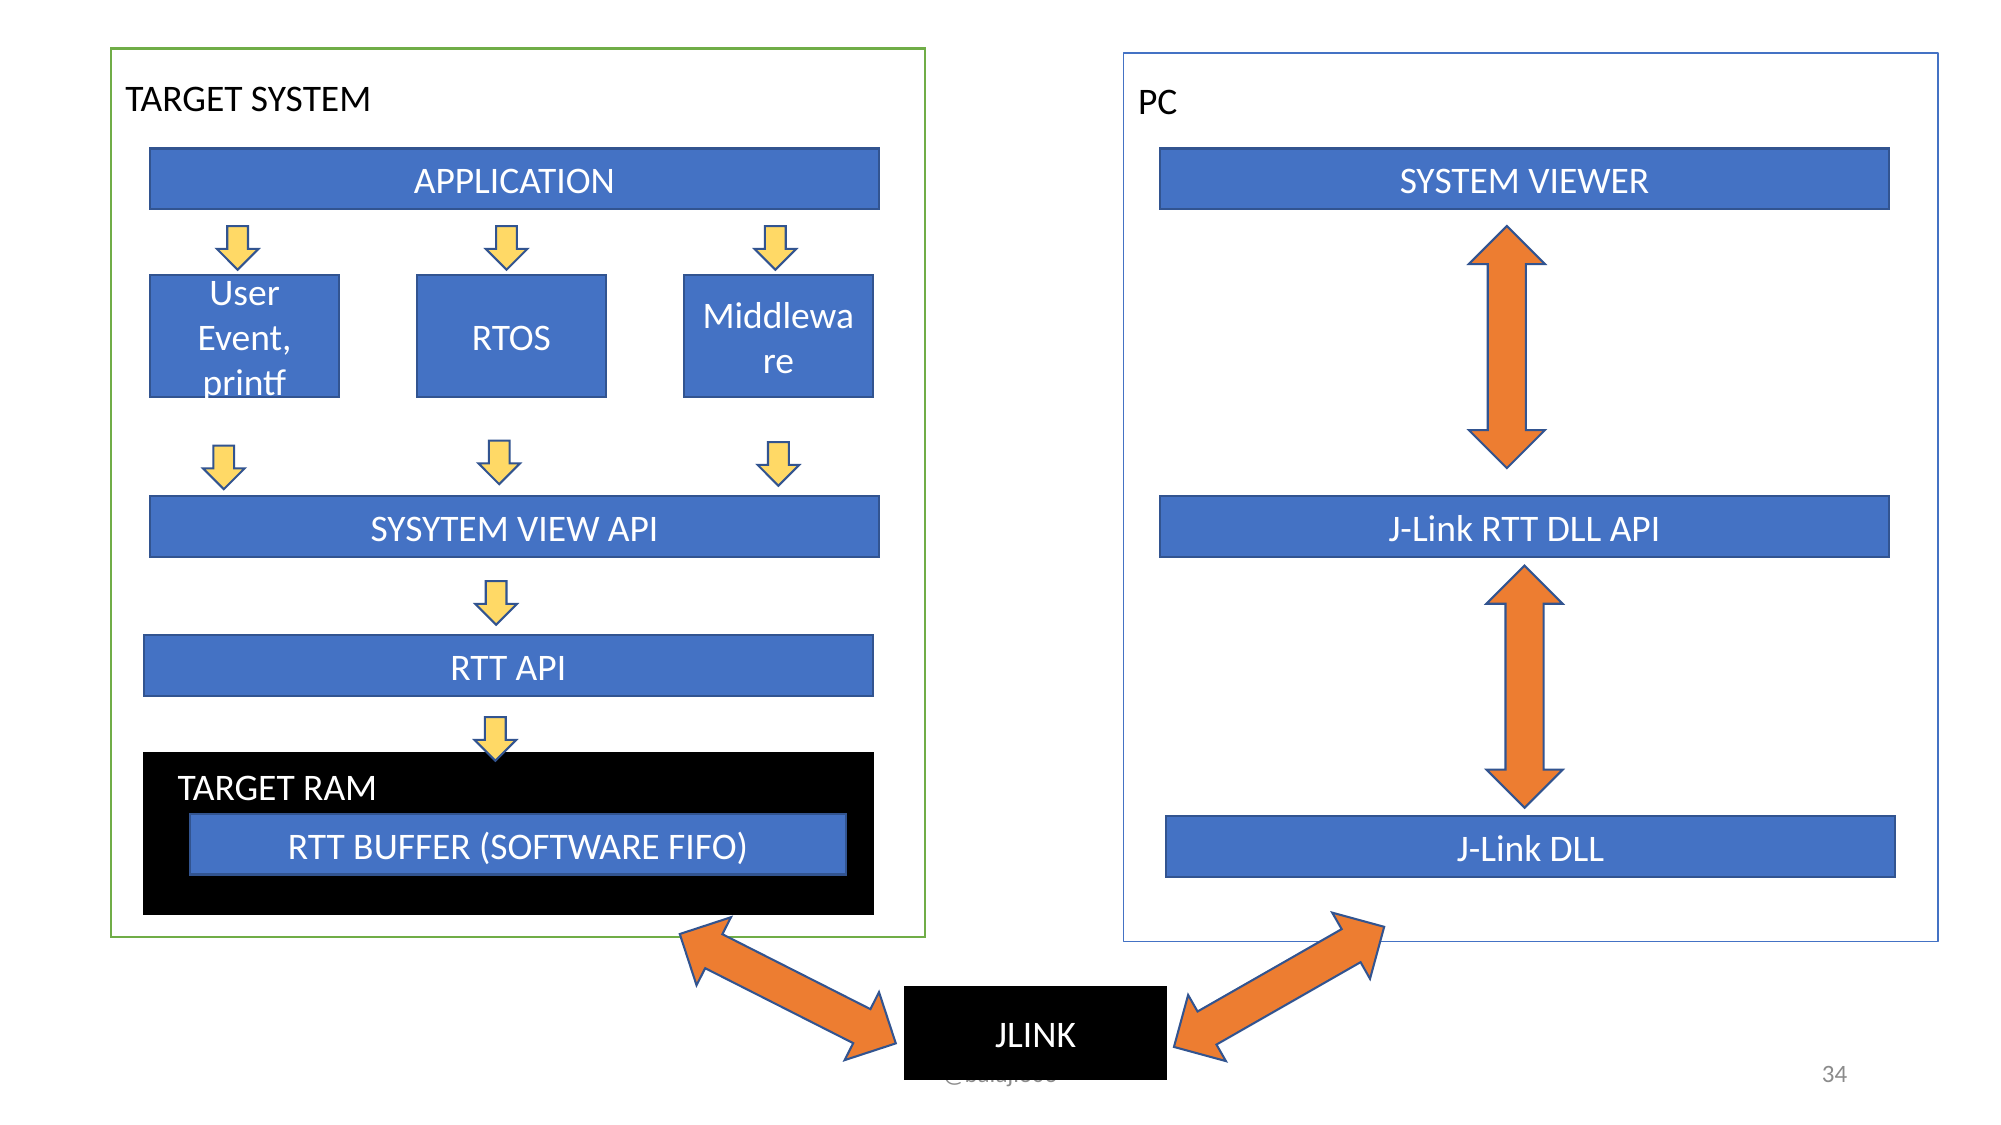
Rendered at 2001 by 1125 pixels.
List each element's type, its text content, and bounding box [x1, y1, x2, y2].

text_box [678, 915, 897, 1042]
slide_number 34 [1412, 1042, 1863, 1103]
text_box Middleware [683, 274, 874, 398]
text_box [214, 225, 261, 272]
text_box [110, 47, 926, 938]
text_box TARGET SYSTEM [110, 66, 392, 127]
text_box [483, 225, 530, 272]
text_box J-Link RTT DLL API [1159, 495, 1890, 558]
text_box SYSYTEM VIEW API [149, 495, 880, 558]
text_box RTT API [143, 634, 874, 697]
text_box [200, 444, 248, 491]
text_box [472, 580, 520, 627]
text_box J-Link DLL [1165, 815, 1896, 878]
text_box [1174, 910, 1386, 1042]
text_box [143, 752, 874, 915]
footer @balaji303 [662, 1042, 1338, 1103]
text_box JLINK [904, 986, 1167, 1042]
text_box [472, 716, 519, 763]
text_box [475, 439, 523, 486]
text_box [1123, 53, 1938, 942]
text_box [755, 441, 802, 488]
text_box RTOS [416, 274, 607, 398]
text_box PC [1123, 69, 1404, 130]
text_box [1483, 564, 1566, 810]
text_box TARGET RAM [162, 755, 444, 816]
text_box SYSTEM VIEWER [1159, 147, 1890, 210]
text_box APPLICATION [149, 147, 880, 210]
text_box RTT BUFFER (SOFTWARE FIFO) [189, 813, 847, 876]
text_box [752, 225, 799, 272]
text_box User Event, printf [149, 274, 340, 398]
text_box [1466, 224, 1548, 470]
